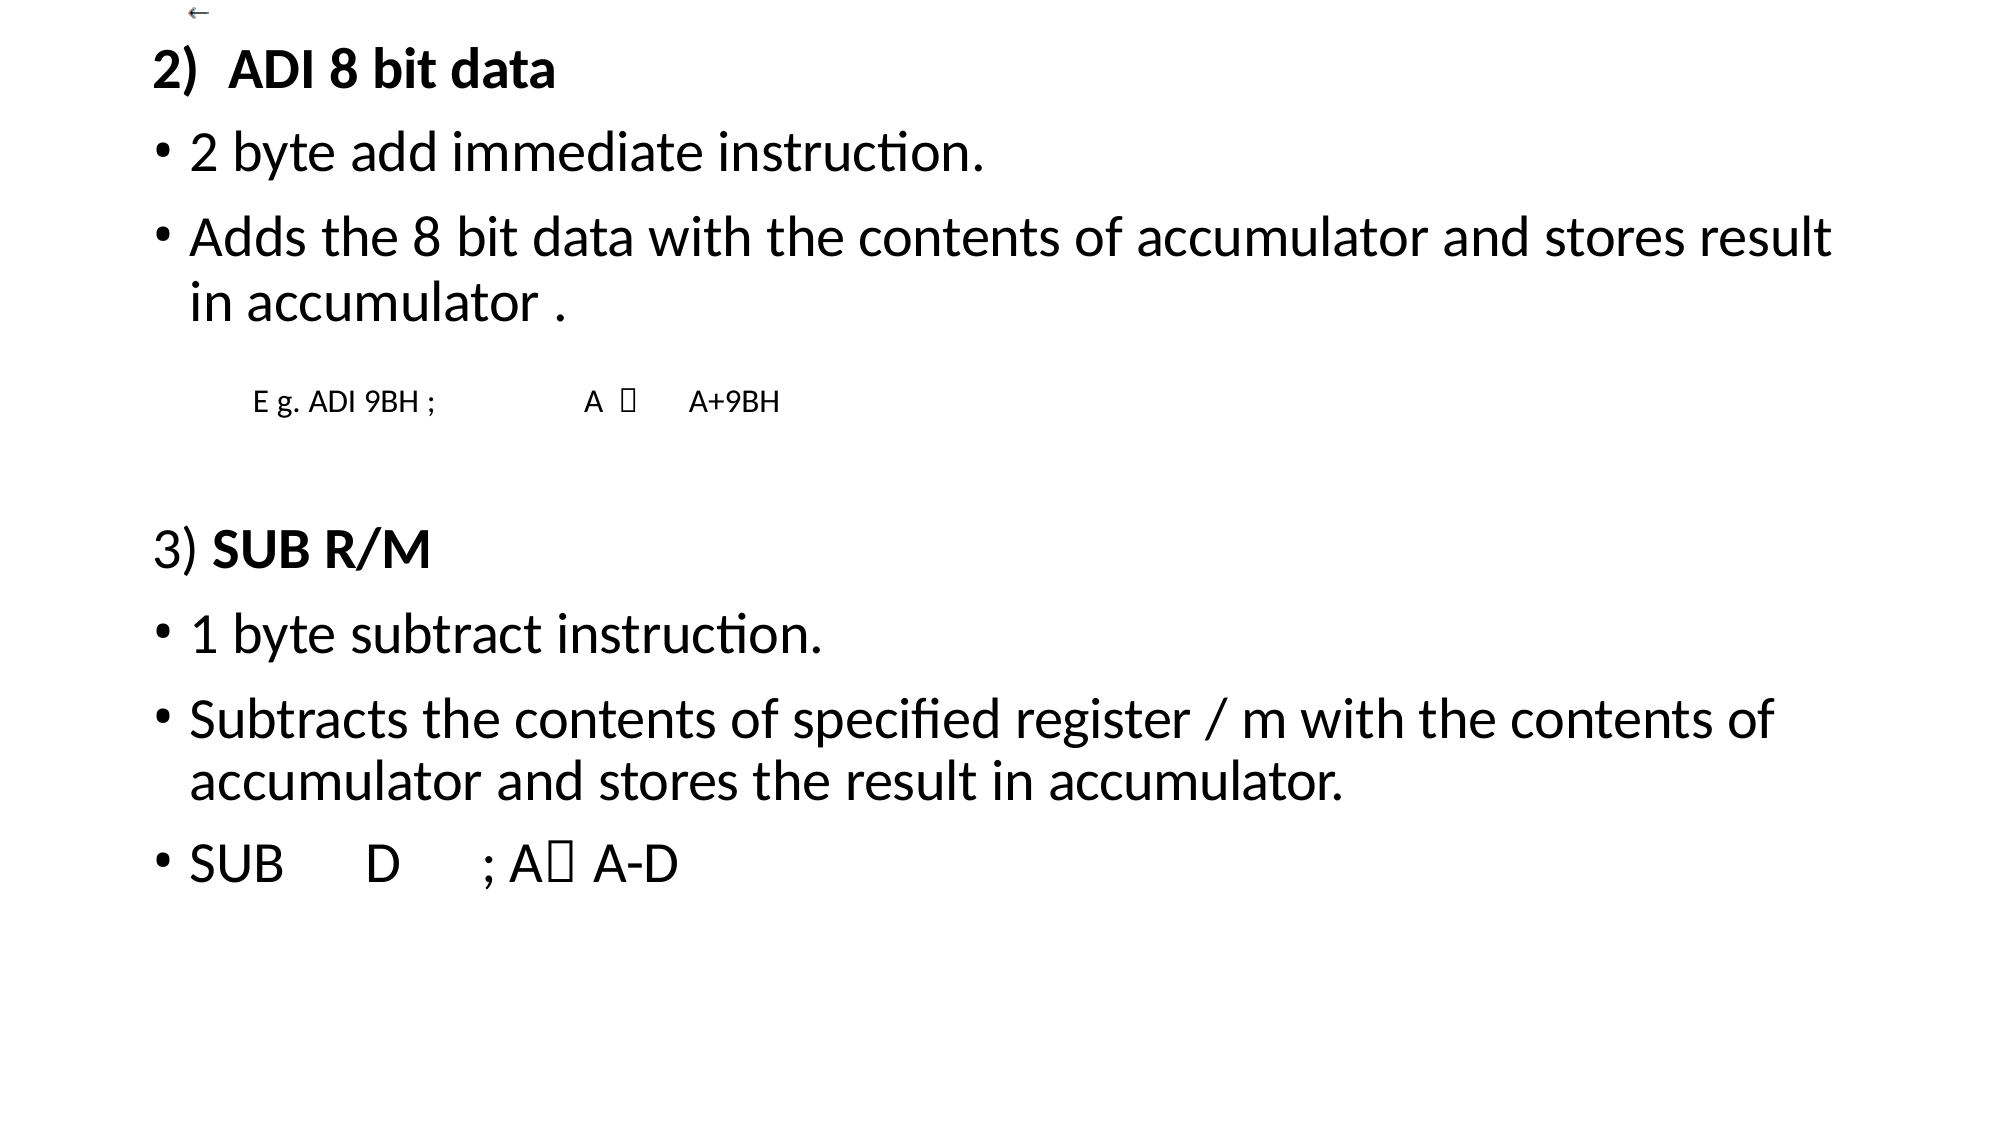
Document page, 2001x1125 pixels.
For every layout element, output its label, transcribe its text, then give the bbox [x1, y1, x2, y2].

text_box 2 byte add immediate instruction. Adds the 8 bit data with the contents of accumulator and stores result in accumulator . E g. ADI 9BH ; A  A+9BH 3) SUB R/M 1 byte subtract instruction. Subtracts the contents of specified register / m with the contents of accumulator and stores the result in accumulator. SUB D ; A A-D [150, 98, 1849, 895]
picture [187, 0, 210, 33]
title 2) ADI 8 bit data [150, 28, 561, 98]
